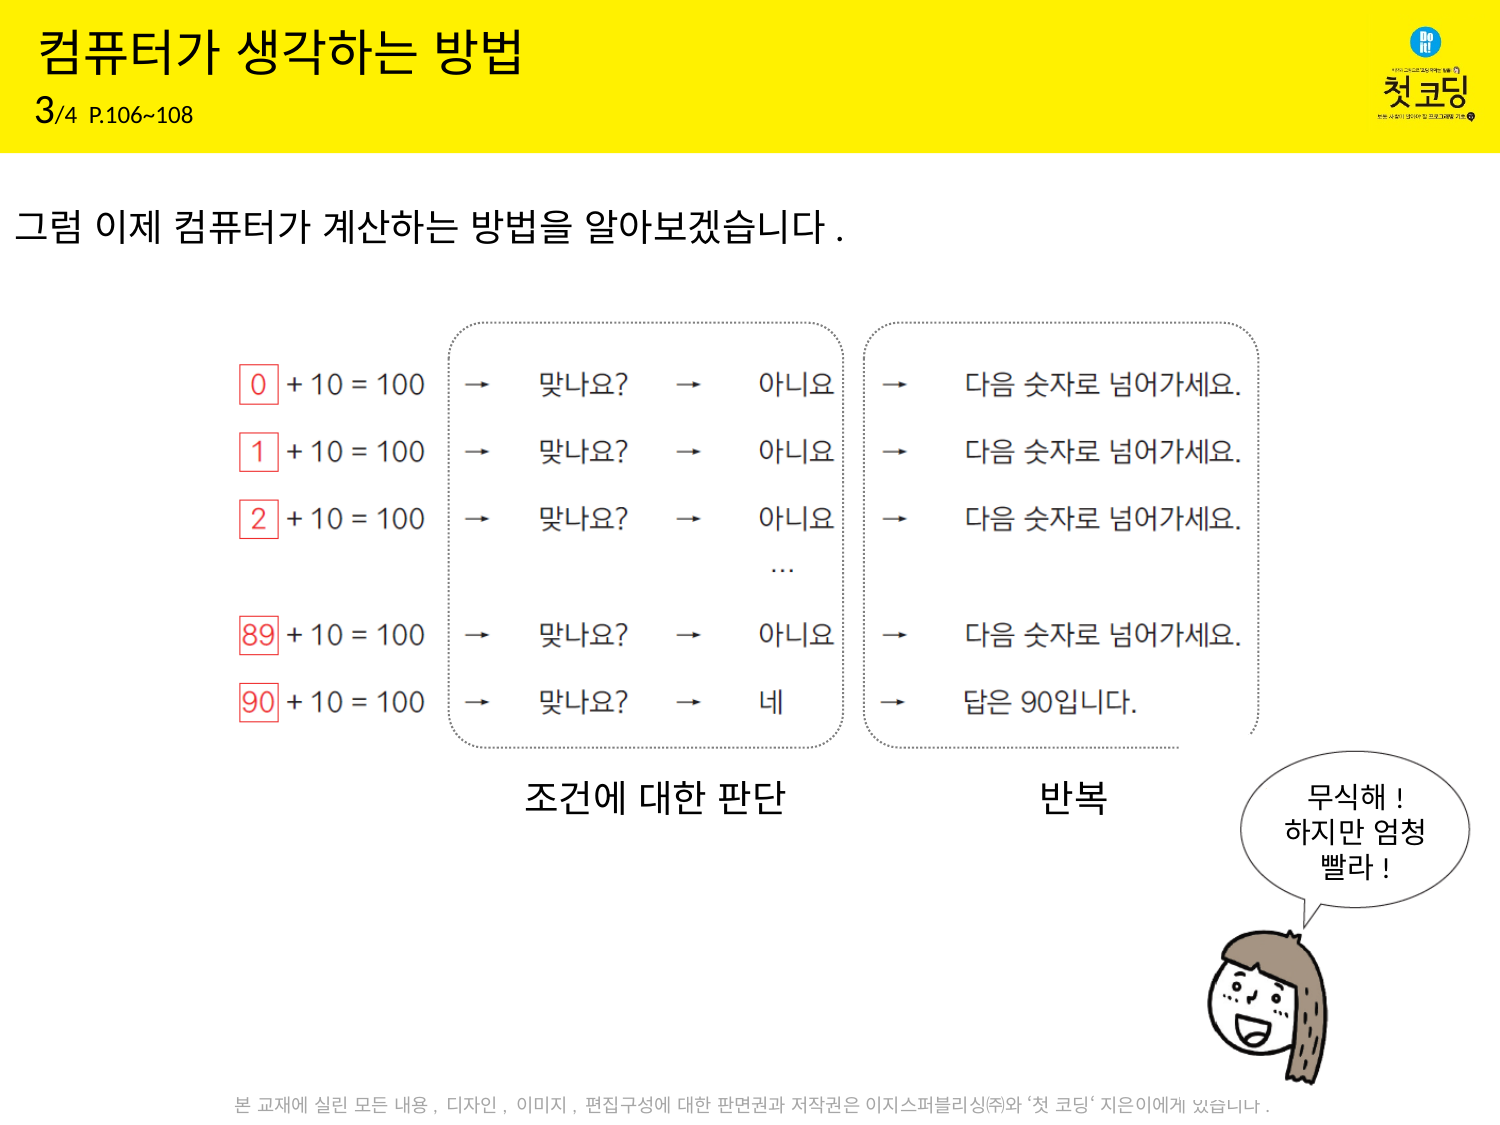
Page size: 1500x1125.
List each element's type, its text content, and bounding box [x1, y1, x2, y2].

text_box 본 교재에 실린 모든 내용, 디자인, 이미지, 편집구성에 대한 판면권과 저작권은 이지스퍼블리싱㈜와 ‘첫 코딩‘ 지은이에게 있습니다. [220, 1086, 1290, 1124]
picture [216, 344, 1284, 764]
text_box 조건에 대한 판단 [509, 768, 803, 828]
text_box 그럼 이제 컴퓨터가 계산하는 방법을 알아보겠습니다. [0, 197, 1102, 257]
text_box 반복 [1024, 768, 1124, 828]
text_box [865, 321, 1256, 344]
text_box 컴퓨터가 생각하는 방법 3/4 P.106~108 [0, 0, 1500, 154]
picture [1366, 14, 1485, 132]
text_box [1180, 735, 1485, 1100]
text_box [450, 321, 841, 344]
